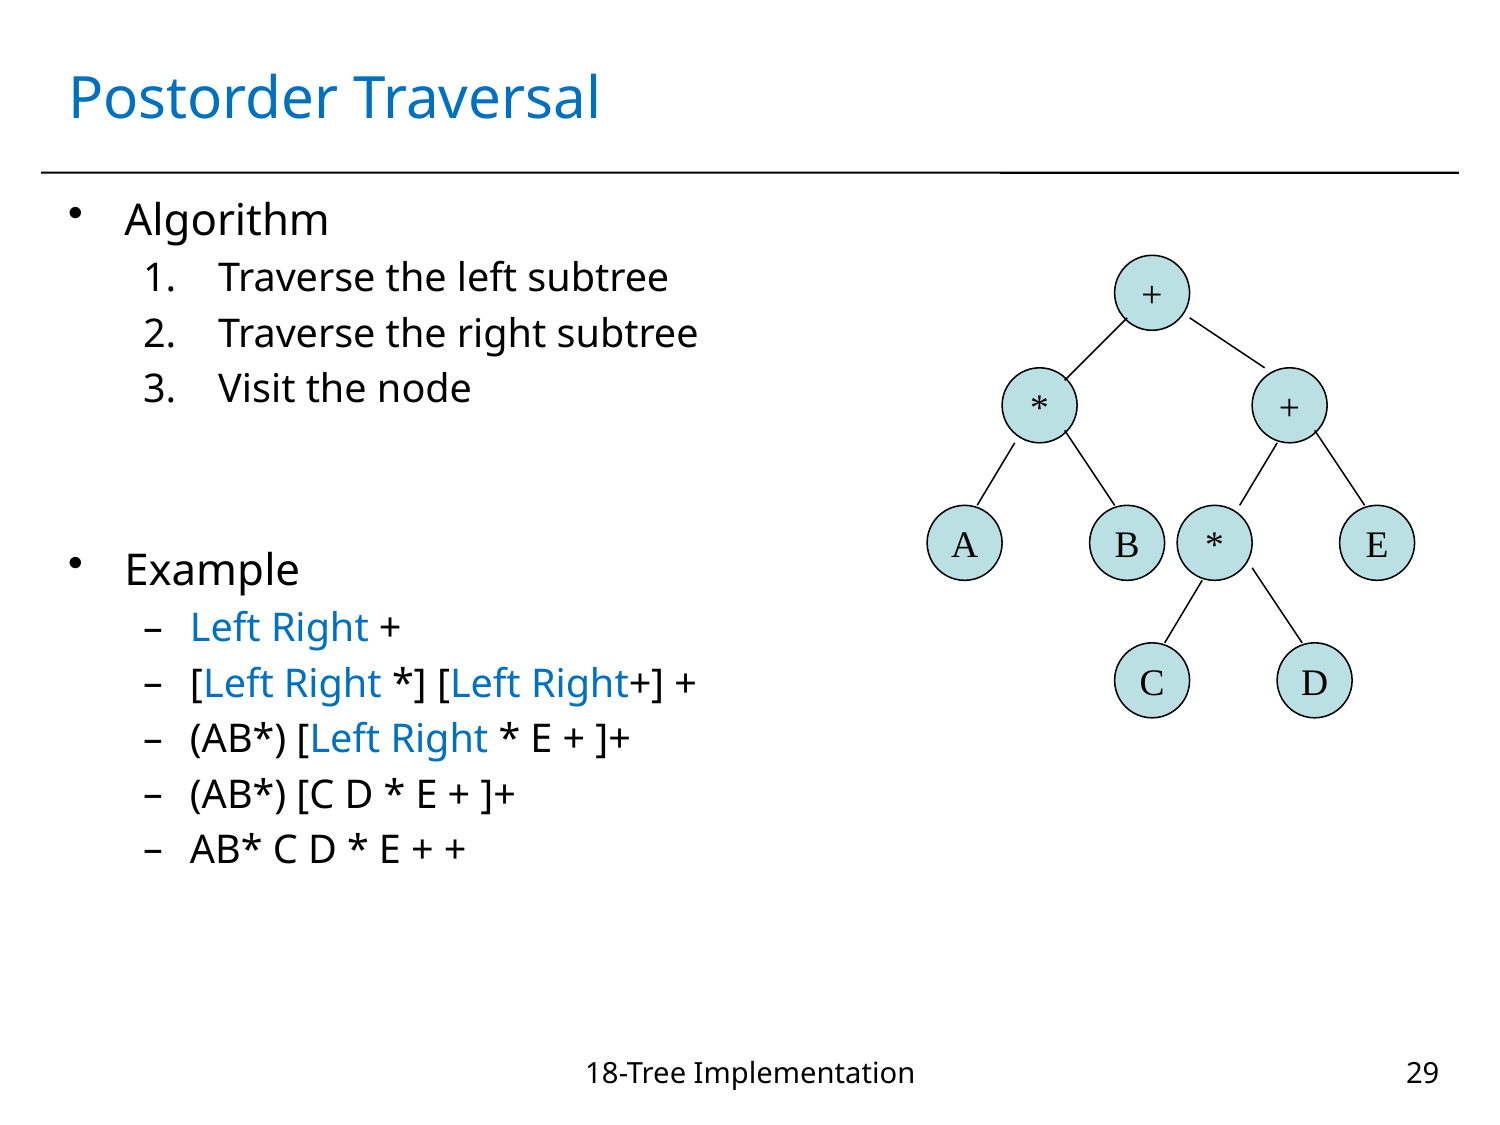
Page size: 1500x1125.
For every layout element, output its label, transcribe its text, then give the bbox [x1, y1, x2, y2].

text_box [926, 255, 1415, 719]
list Algorithm Traverse the left subtree Traverse the right subtree Visit the node Example Left Right + [Left Right *] [Left Right+] + (AB*) [Left Right * E + ]+ (AB*) [C D * E + ]+ AB* C D * E + + [52, 184, 1448, 1024]
slide_number 29 [1104, 1046, 1455, 1125]
footer 18-Tree Implementation [502, 1046, 999, 1125]
title Postorder Traversal [52, 30, 1448, 159]
